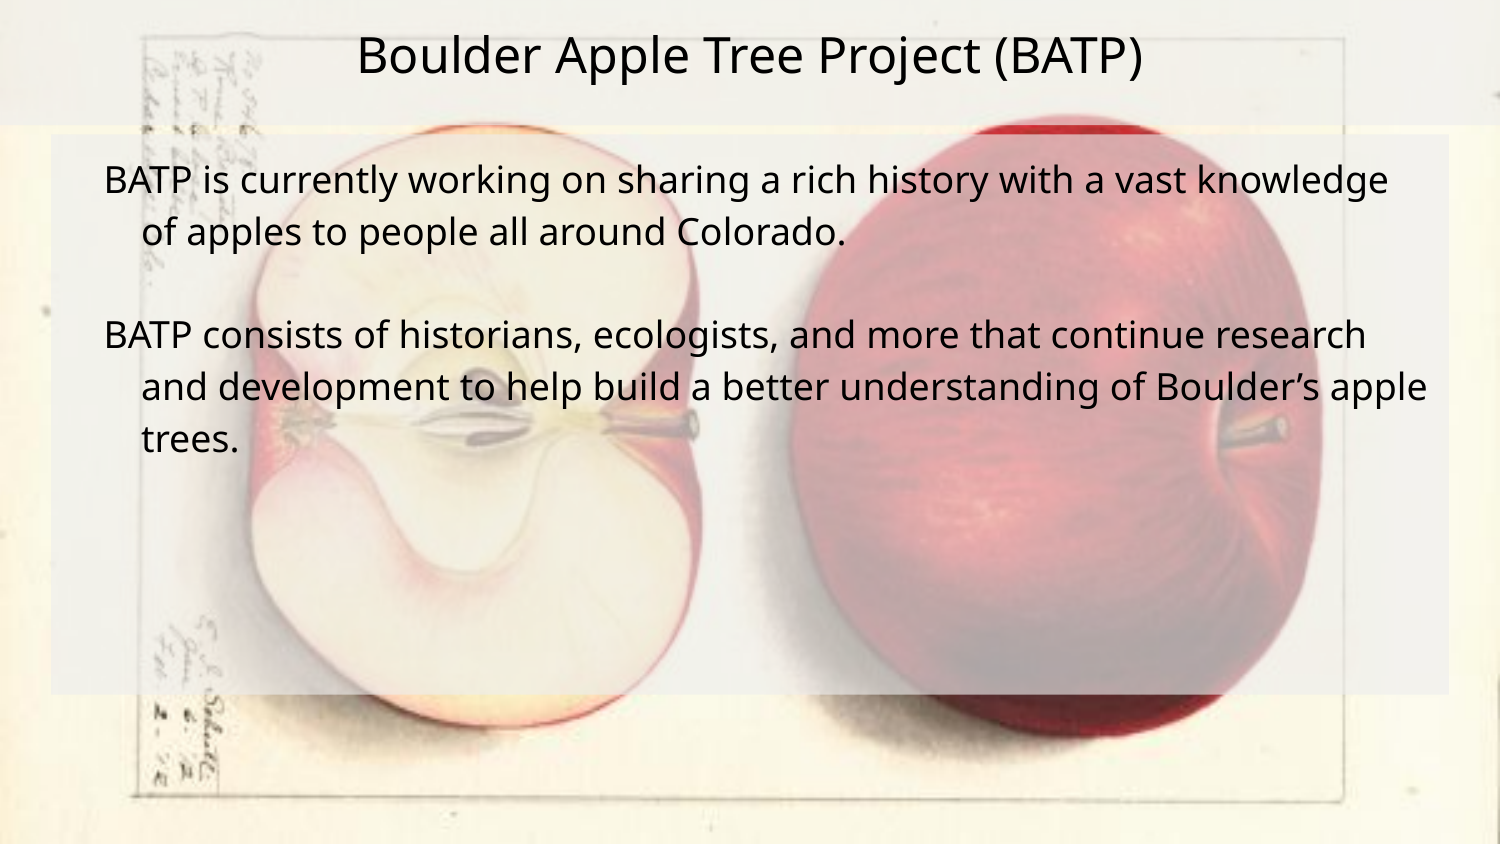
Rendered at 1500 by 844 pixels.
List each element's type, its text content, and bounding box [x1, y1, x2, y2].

picture [0, 126, 1500, 844]
title Boulder Apple Tree Project (BATP) [0, 0, 1500, 126]
list BATP is currently working on sharing a rich history with a vast knowledge of apples to people all around Colorado. BATP consists of historians, ecologists, and more that continue research and development to help build a better understanding of Boulder’s apple trees. [51, 134, 1449, 695]
